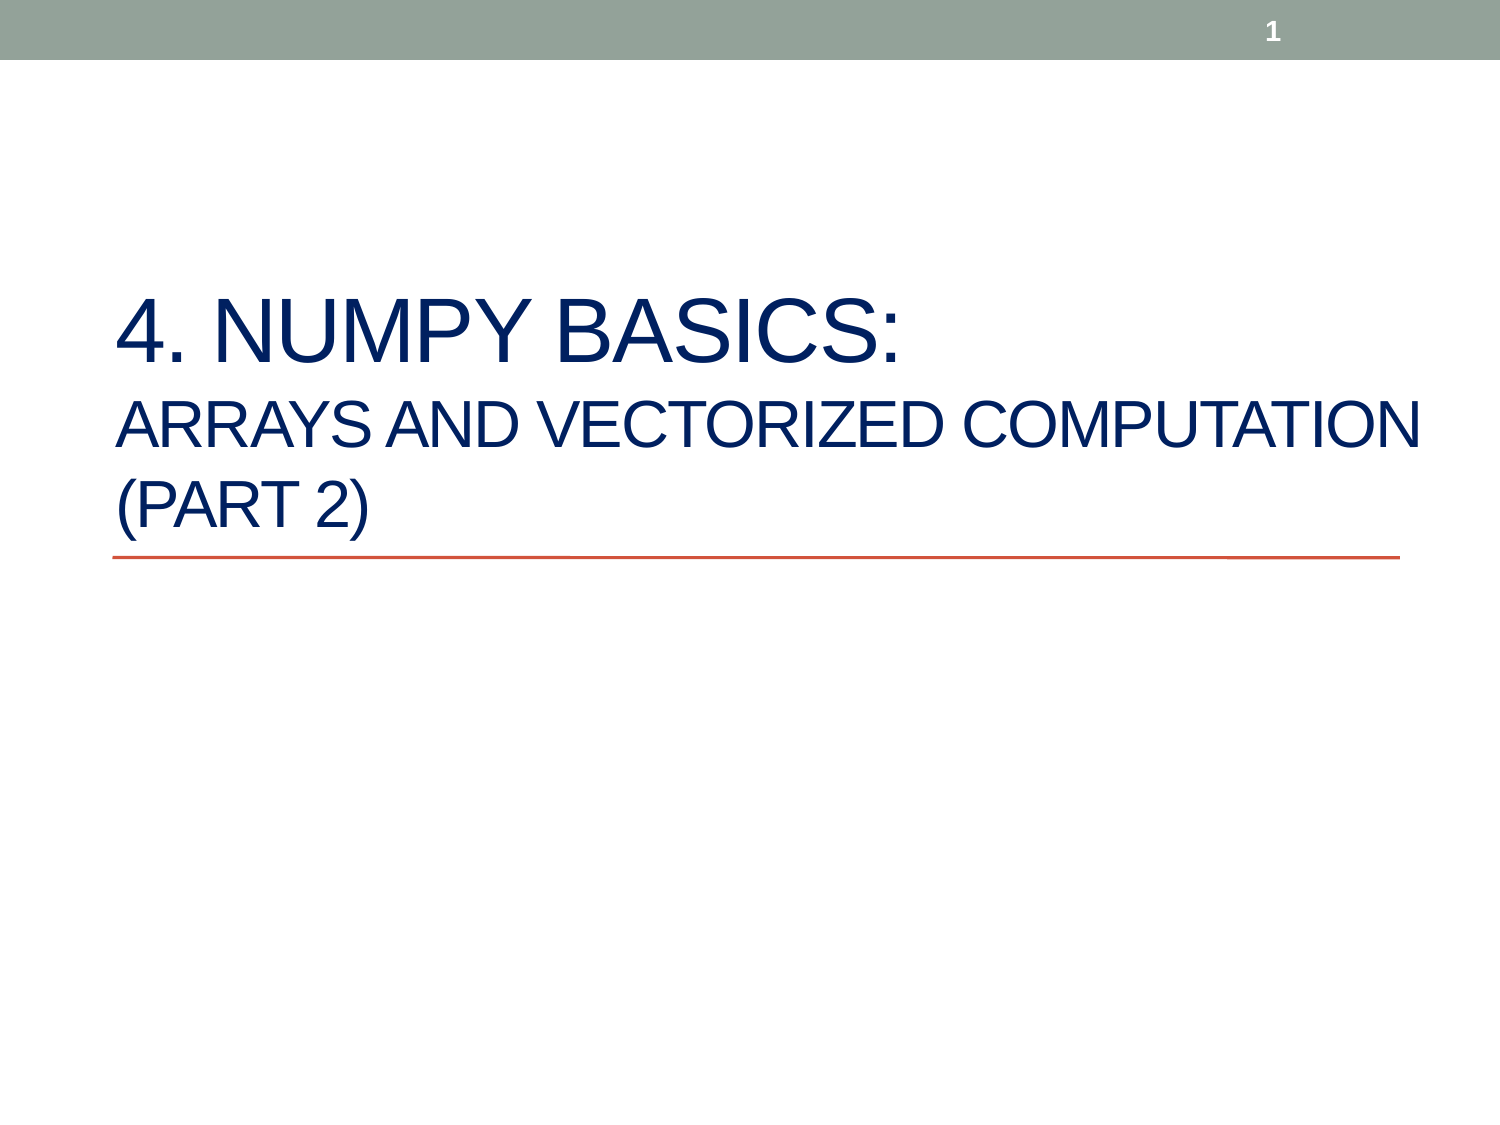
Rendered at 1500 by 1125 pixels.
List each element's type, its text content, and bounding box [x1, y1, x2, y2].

title 4. Numpy basics: Arrays and vectorized computation (Part 2) [100, 231, 1459, 548]
slide_number 1 [1250, 3, 1425, 57]
